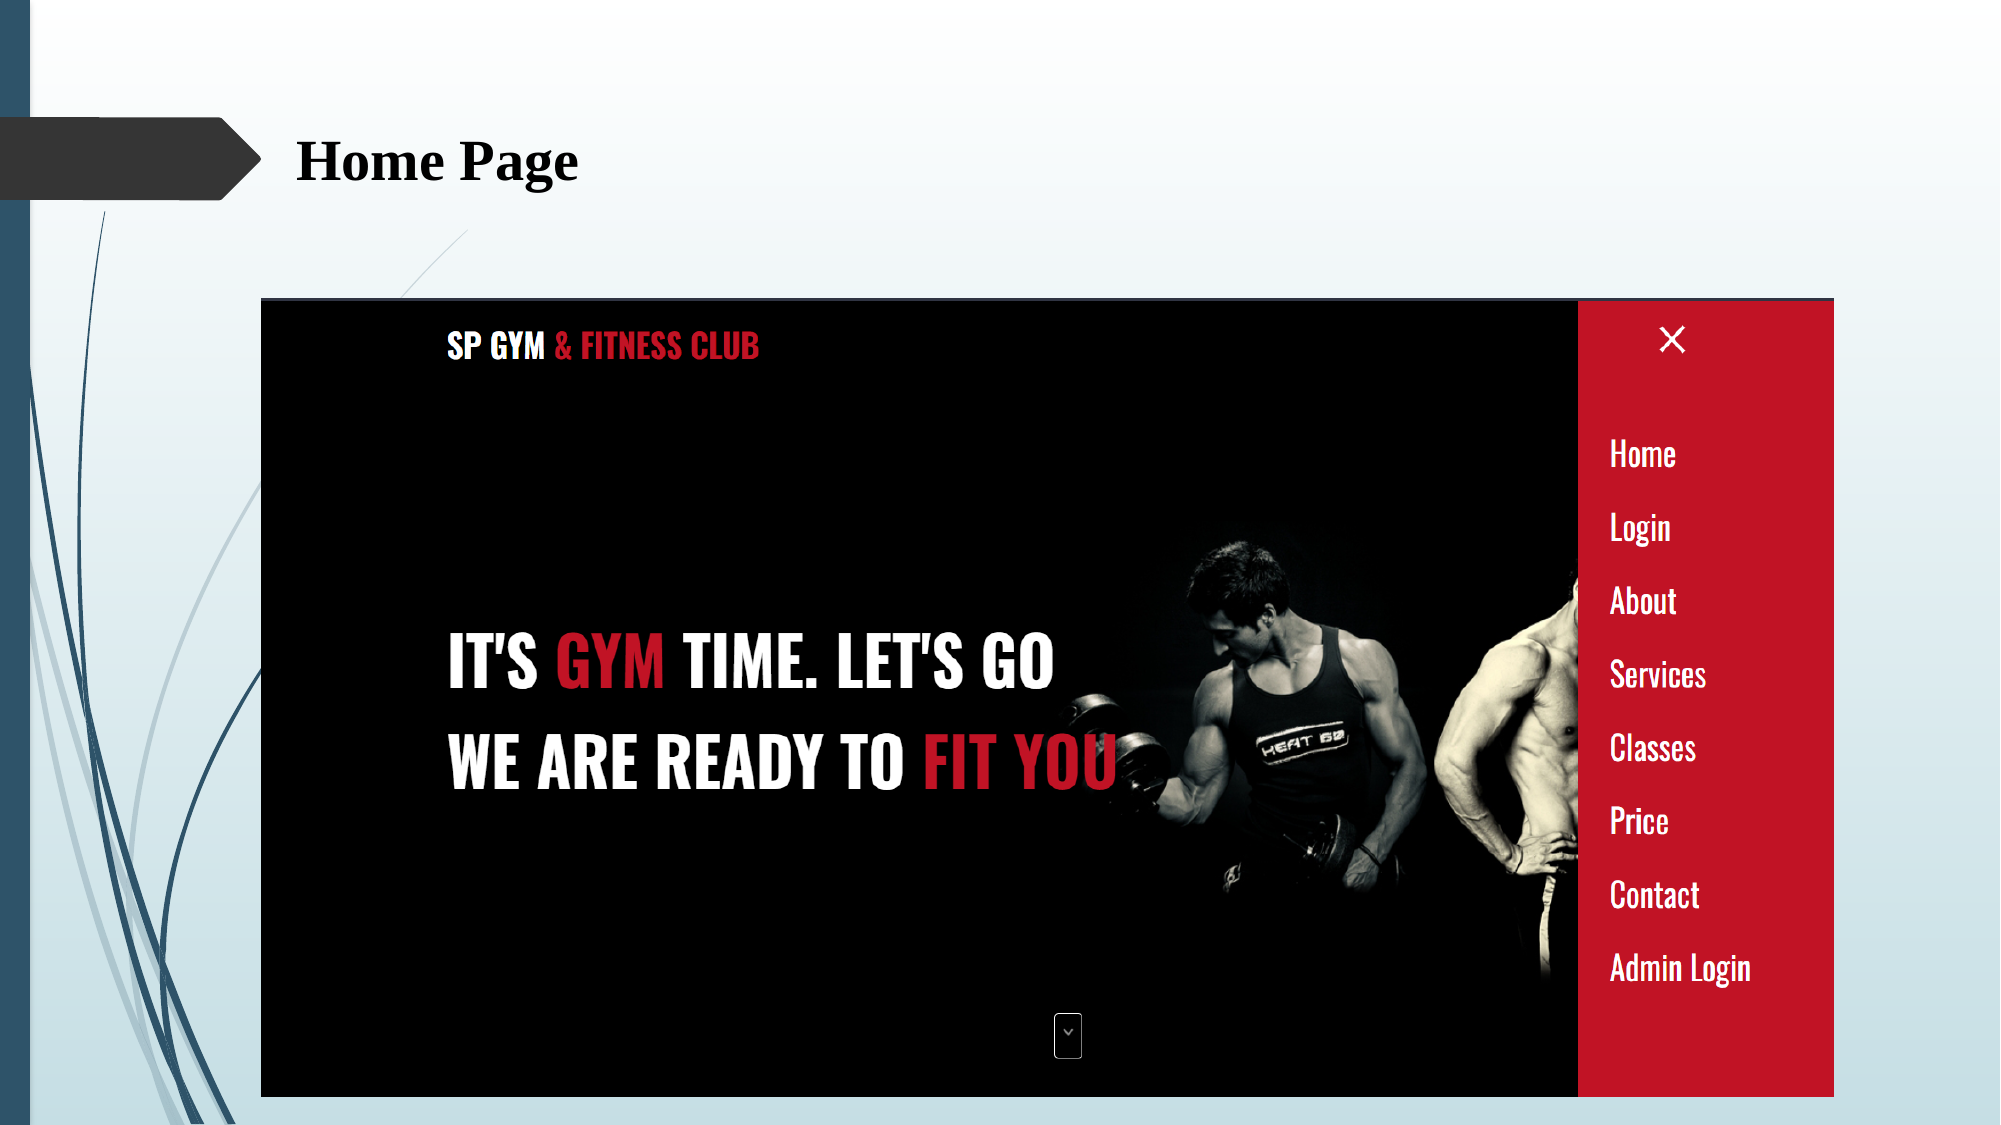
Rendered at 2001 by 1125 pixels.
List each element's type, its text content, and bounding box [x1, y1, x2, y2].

text_box Home Page [281, 114, 596, 200]
picture [261, 298, 1835, 1097]
